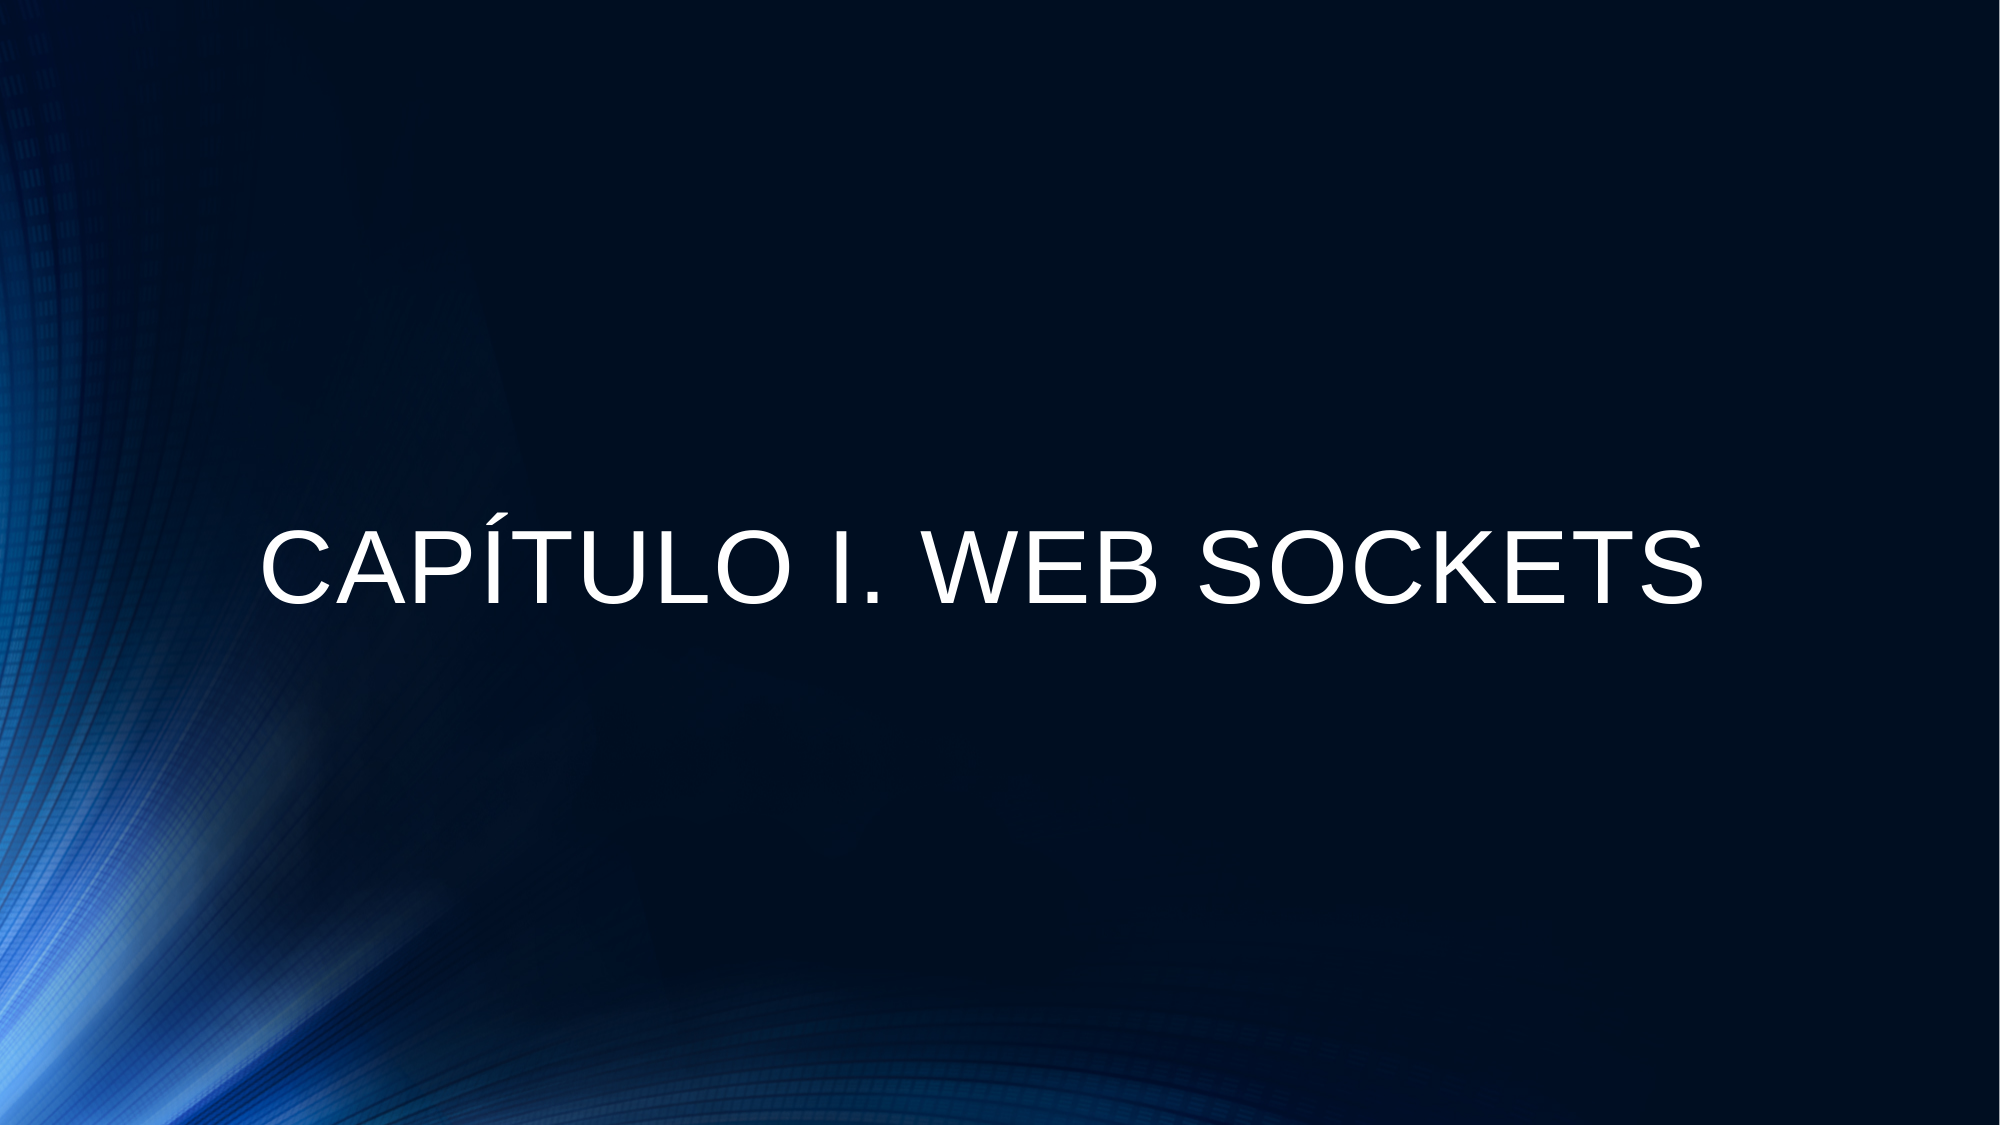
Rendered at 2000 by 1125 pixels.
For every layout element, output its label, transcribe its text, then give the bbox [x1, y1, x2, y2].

title CAPÍTULO I. WEB SOCKETS [243, 444, 1803, 634]
picture [0, 0, 2000, 1125]
